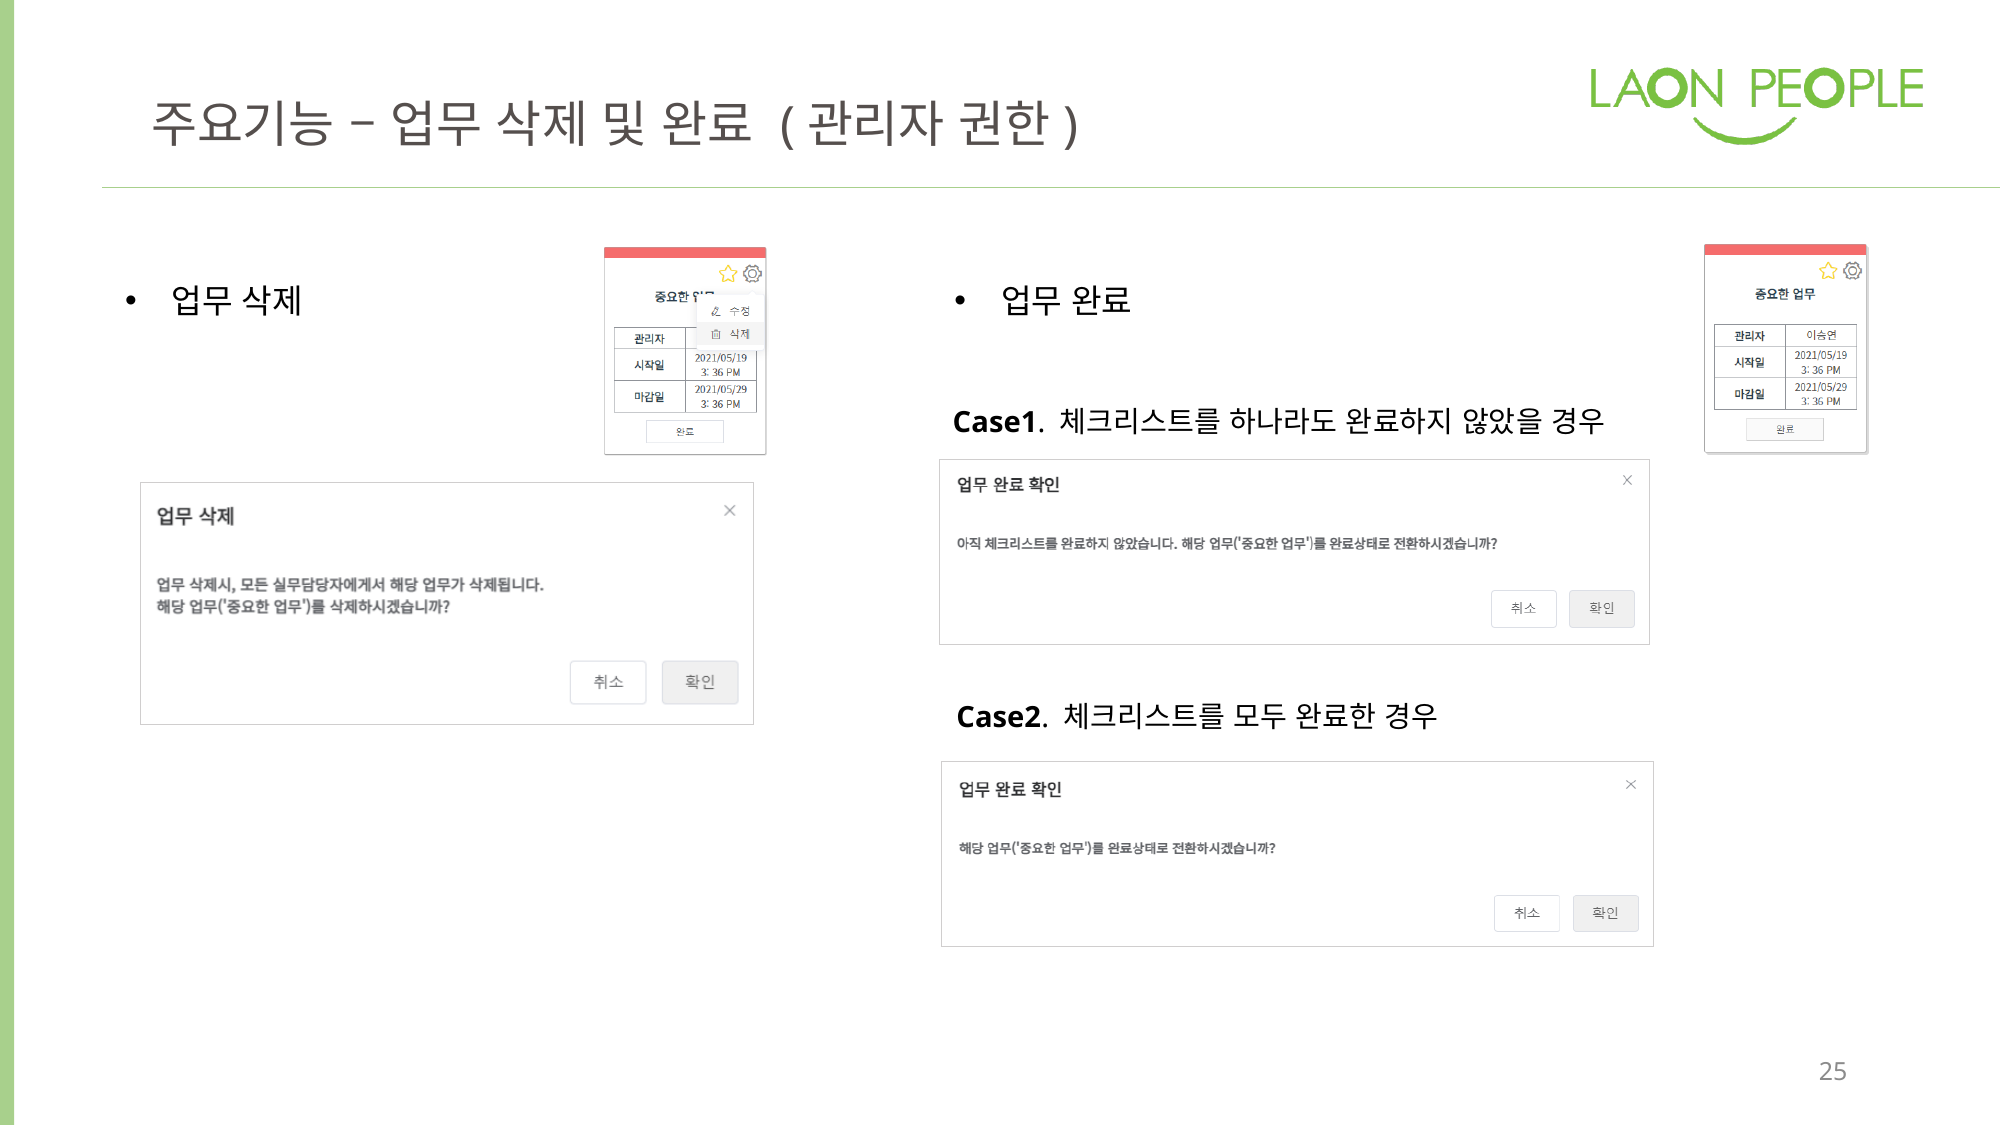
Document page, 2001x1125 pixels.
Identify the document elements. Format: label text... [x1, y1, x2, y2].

picture [1591, 67, 1923, 146]
picture [941, 761, 1654, 946]
picture [601, 244, 769, 456]
text_box 업무 완료 [939, 272, 1382, 328]
picture [939, 459, 1650, 645]
slide_number 25 [1412, 1042, 1863, 1103]
text_box Case1. 체크리스트를 하나라도 완료하지 않았을 경우 [937, 378, 1702, 446]
text_box Case2. 체크리스트를 모두 완료한 경우 [941, 673, 1786, 741]
picture [140, 482, 754, 725]
text_box [0, 0, 15, 1125]
text_box 업무 삭제 [110, 272, 553, 328]
text_box 주요기능 – 업무 삭제 및 완료 (관리자 권한) [136, 85, 1106, 160]
picture [1702, 241, 1870, 456]
